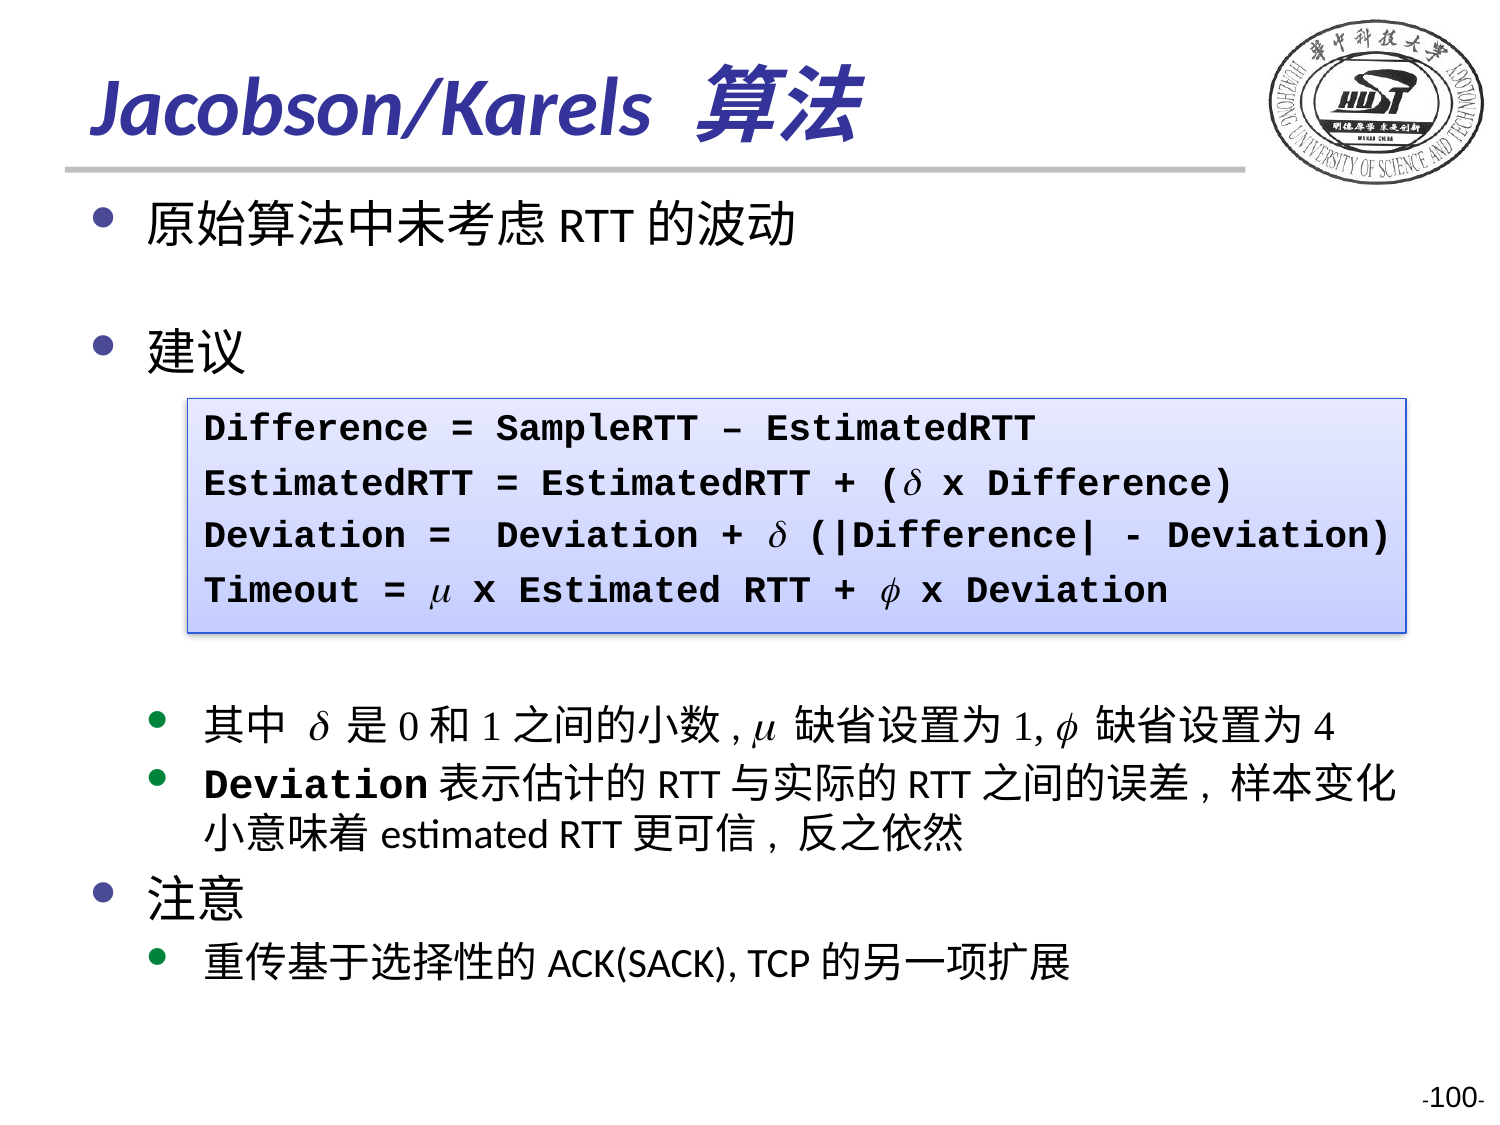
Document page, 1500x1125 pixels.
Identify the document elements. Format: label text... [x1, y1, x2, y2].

list 原始算法中未考虑RTT的波动 建议 Difference = SampleRTT – EstimatedRTT EstimatedRTT = EstimatedRTT + (d x Difference) Deviation = Deviation + d (|Difference| - Deviation) Timeout = m x Estimated RTT + f x Deviation 其中 d 是0和1之间的小数, m 缺省设置为1, f 缺省设置为4 Deviation表示估计的RTT与实际的RTT之间的误差, 样本变化小意味着estimated RTT更可信, 反之依然 注意 重传基于选择性的ACK(SACK), TCP的另一项扩展 [75, 184, 1425, 1059]
title Jacobson/Karels 算法 [76, 42, 1315, 160]
picture [1257, 18, 1489, 185]
slide_number -100- [1149, 1070, 1500, 1125]
